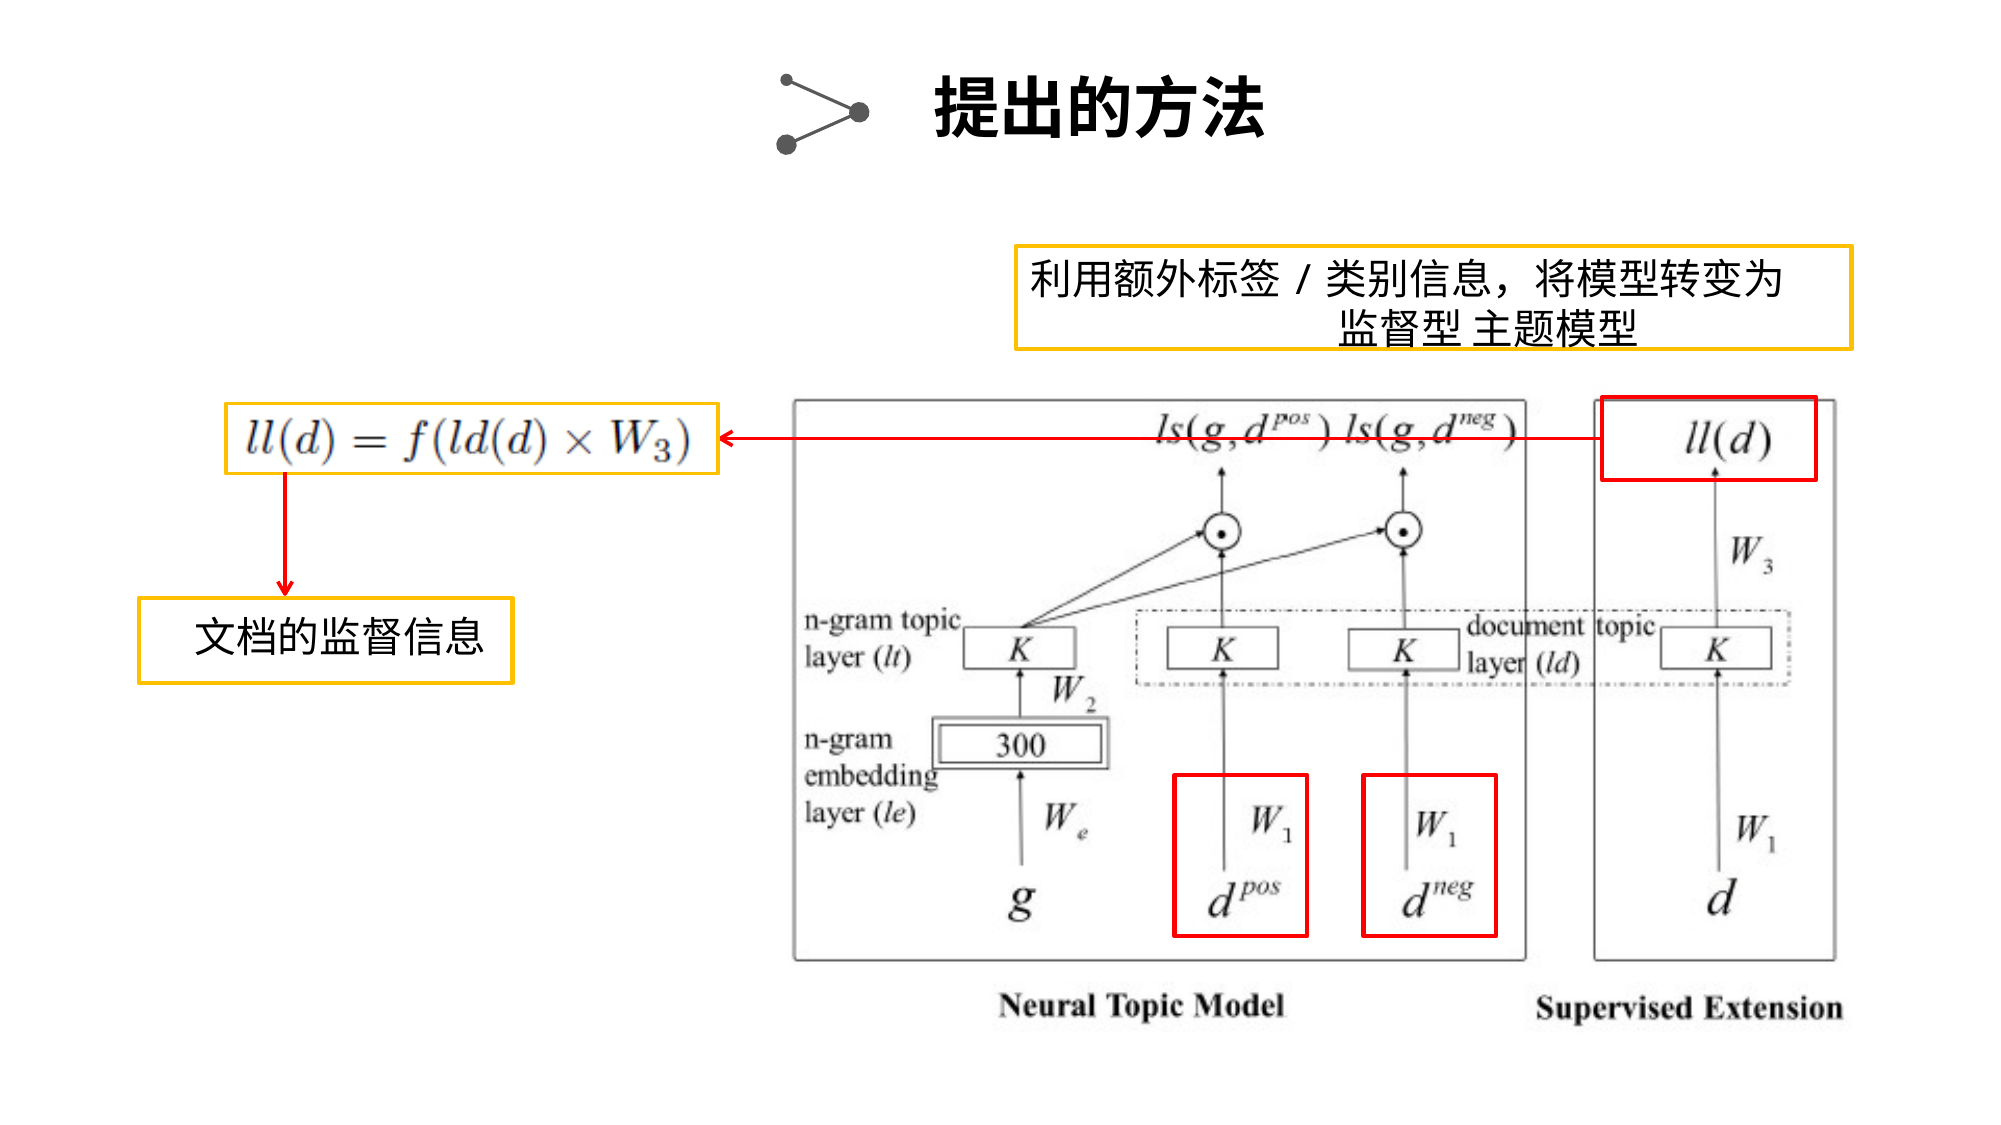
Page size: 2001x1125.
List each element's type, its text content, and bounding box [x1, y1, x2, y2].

text_box [1015, 245, 1852, 350]
text_box [720, 431, 733, 446]
text_box [139, 597, 513, 683]
text_box [776, 383, 1852, 1039]
text_box [1363, 775, 1497, 937]
text_box 利用额外标签/类别信息，将模型转变为监督型 主题模型 [1028, 252, 1798, 353]
text_box [1602, 397, 1816, 480]
text_box 文档的监督信息 [192, 616, 495, 661]
text_box [1051, 167, 1852, 245]
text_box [786, 58, 1304, 155]
text_box [277, 581, 293, 595]
text_box [1174, 775, 1308, 937]
text_box [225, 403, 719, 474]
